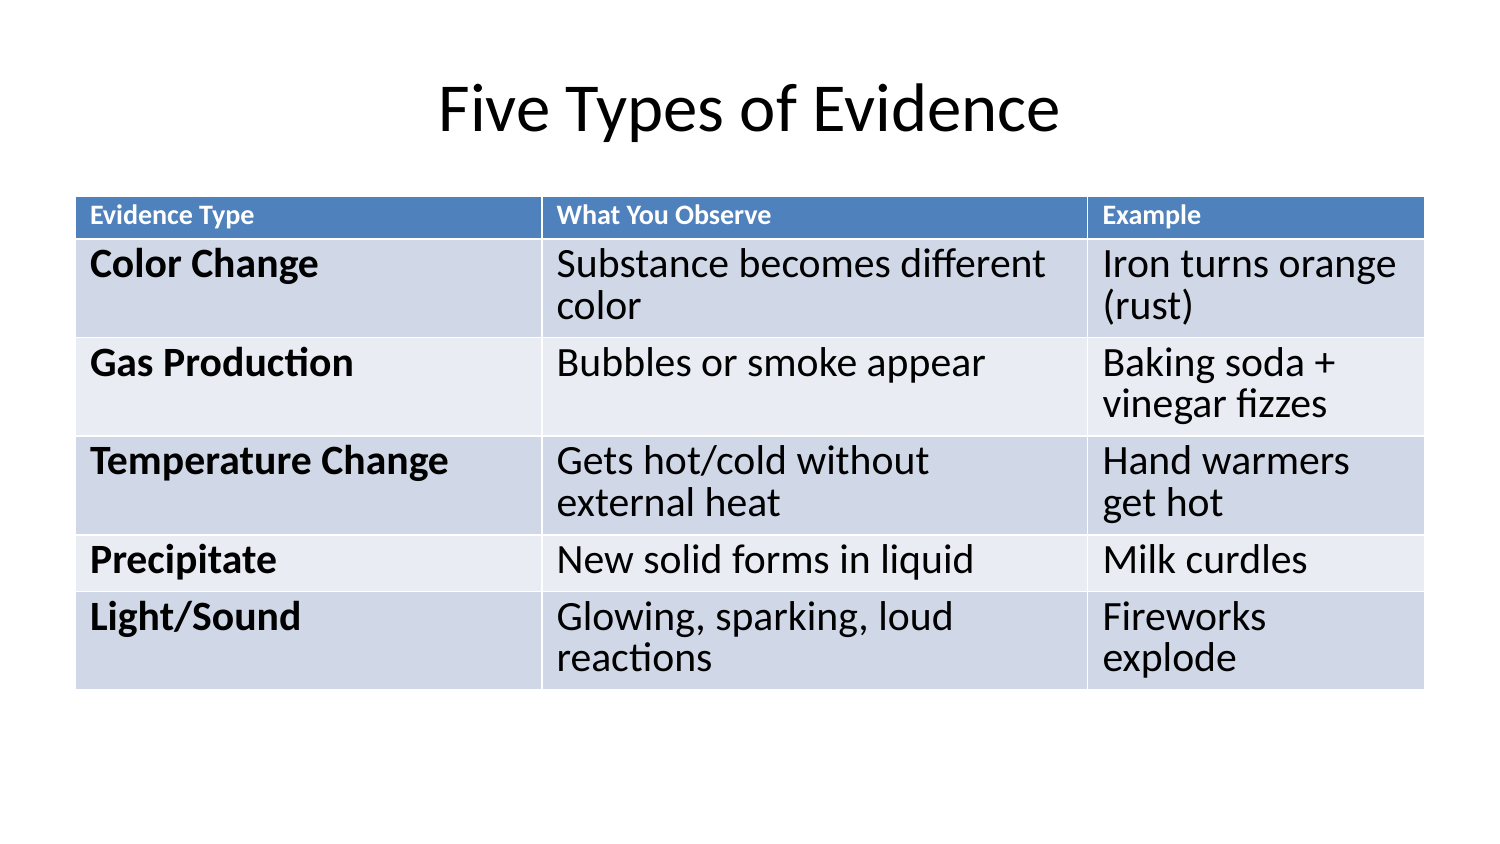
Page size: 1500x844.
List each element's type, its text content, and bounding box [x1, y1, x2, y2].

table_cell Hand warmers get hot [1088, 437, 1424, 534]
table_cell Precipitate [76, 536, 541, 591]
table_cell Gas Production [76, 338, 541, 435]
table_cell Fireworks explode [1088, 592, 1424, 689]
table_cell Glowing, sparking, loud reactions [543, 592, 1087, 689]
table_cell Bubbles or smoke appear [543, 338, 1087, 435]
table_cell Substance becomes different color [543, 240, 1087, 337]
table_cell New solid forms in liquid [543, 536, 1087, 591]
table_cell Baking soda + vinegar fizzes [1088, 338, 1424, 435]
table_header Evidence Type [76, 197, 541, 238]
table_cell Milk curdles [1088, 536, 1424, 591]
table_cell Temperature Change [76, 437, 541, 534]
table_header What You Observe [543, 197, 1087, 238]
table_cell Light/Sound [76, 592, 541, 689]
table_cell Iron turns orange (rust) [1088, 240, 1424, 337]
table_cell Gets hot/cold without external heat [543, 437, 1087, 534]
title Five Types of Evidence [75, 33, 1425, 175]
table_cell Color Change [76, 240, 541, 337]
table_header Example [1088, 197, 1424, 238]
